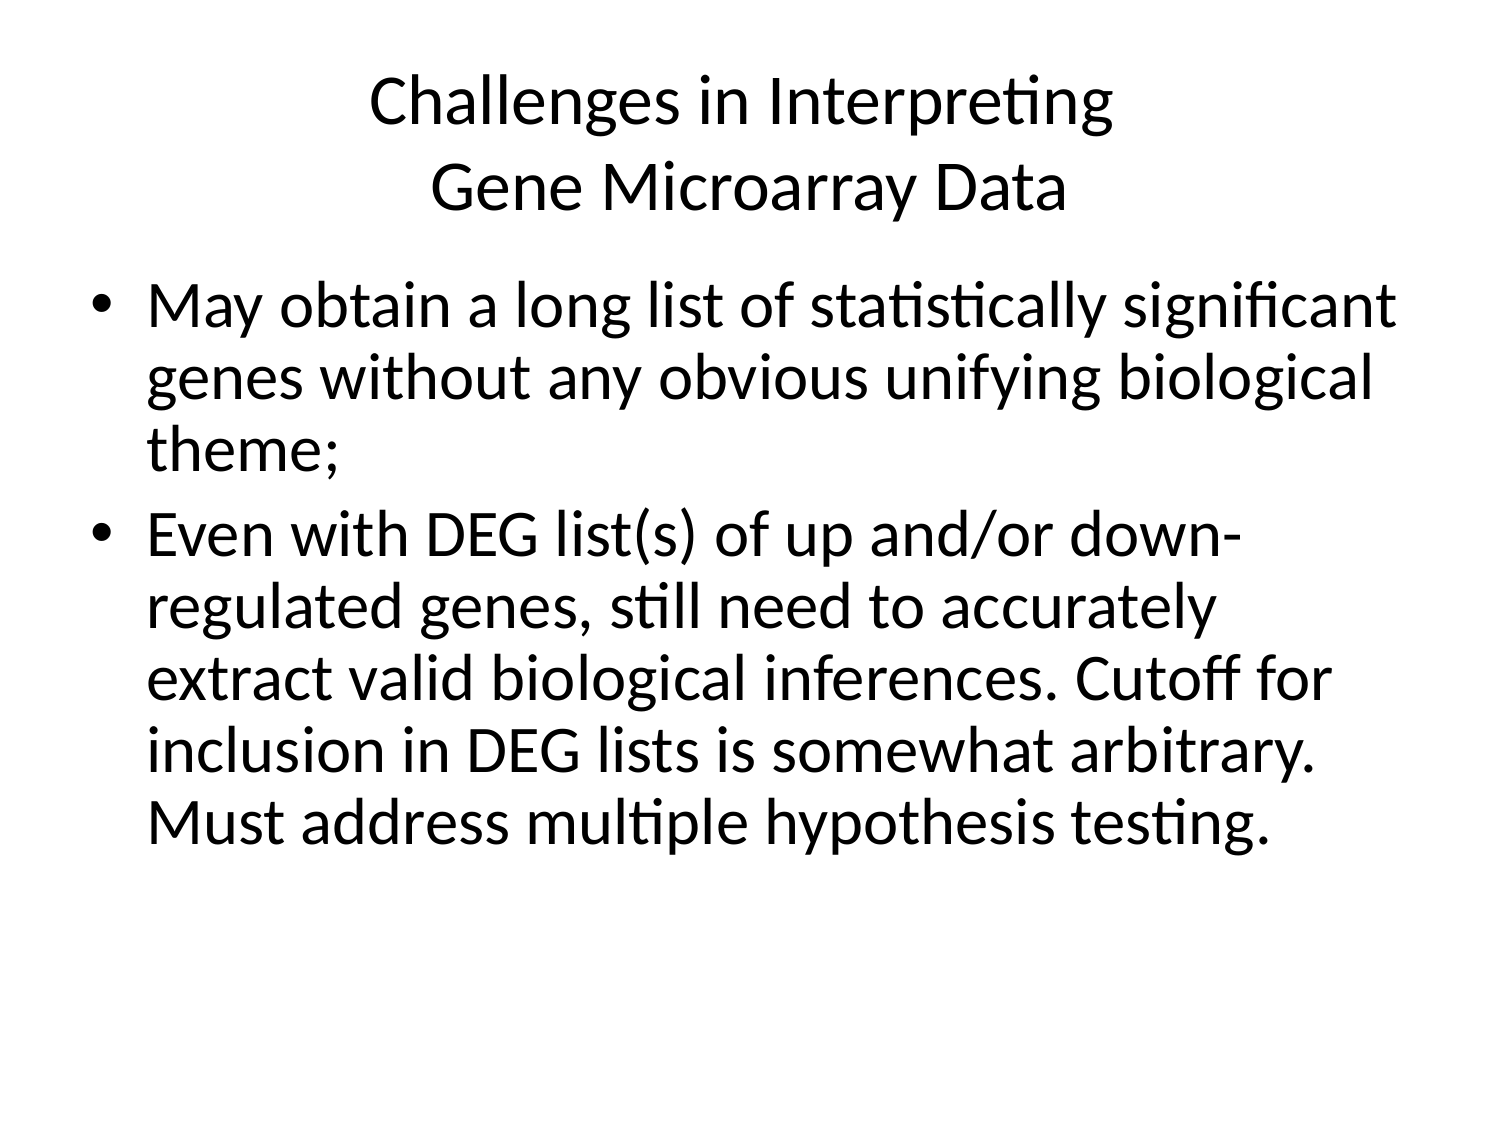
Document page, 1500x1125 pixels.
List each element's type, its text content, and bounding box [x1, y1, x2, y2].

title Challenges in Interpreting Gene Microarray Data [75, 45, 1425, 233]
list May obtain a long list of statistically significant genes without any obvious unifying biological theme; Even with DEG list(s) of up and/or down-regulated genes, still need to accurately extract valid biological inferences. Cutoff for inclusion in DEG lists is somewhat arbitrary. Must address multiple hypothesis testing. [75, 262, 1425, 1005]
